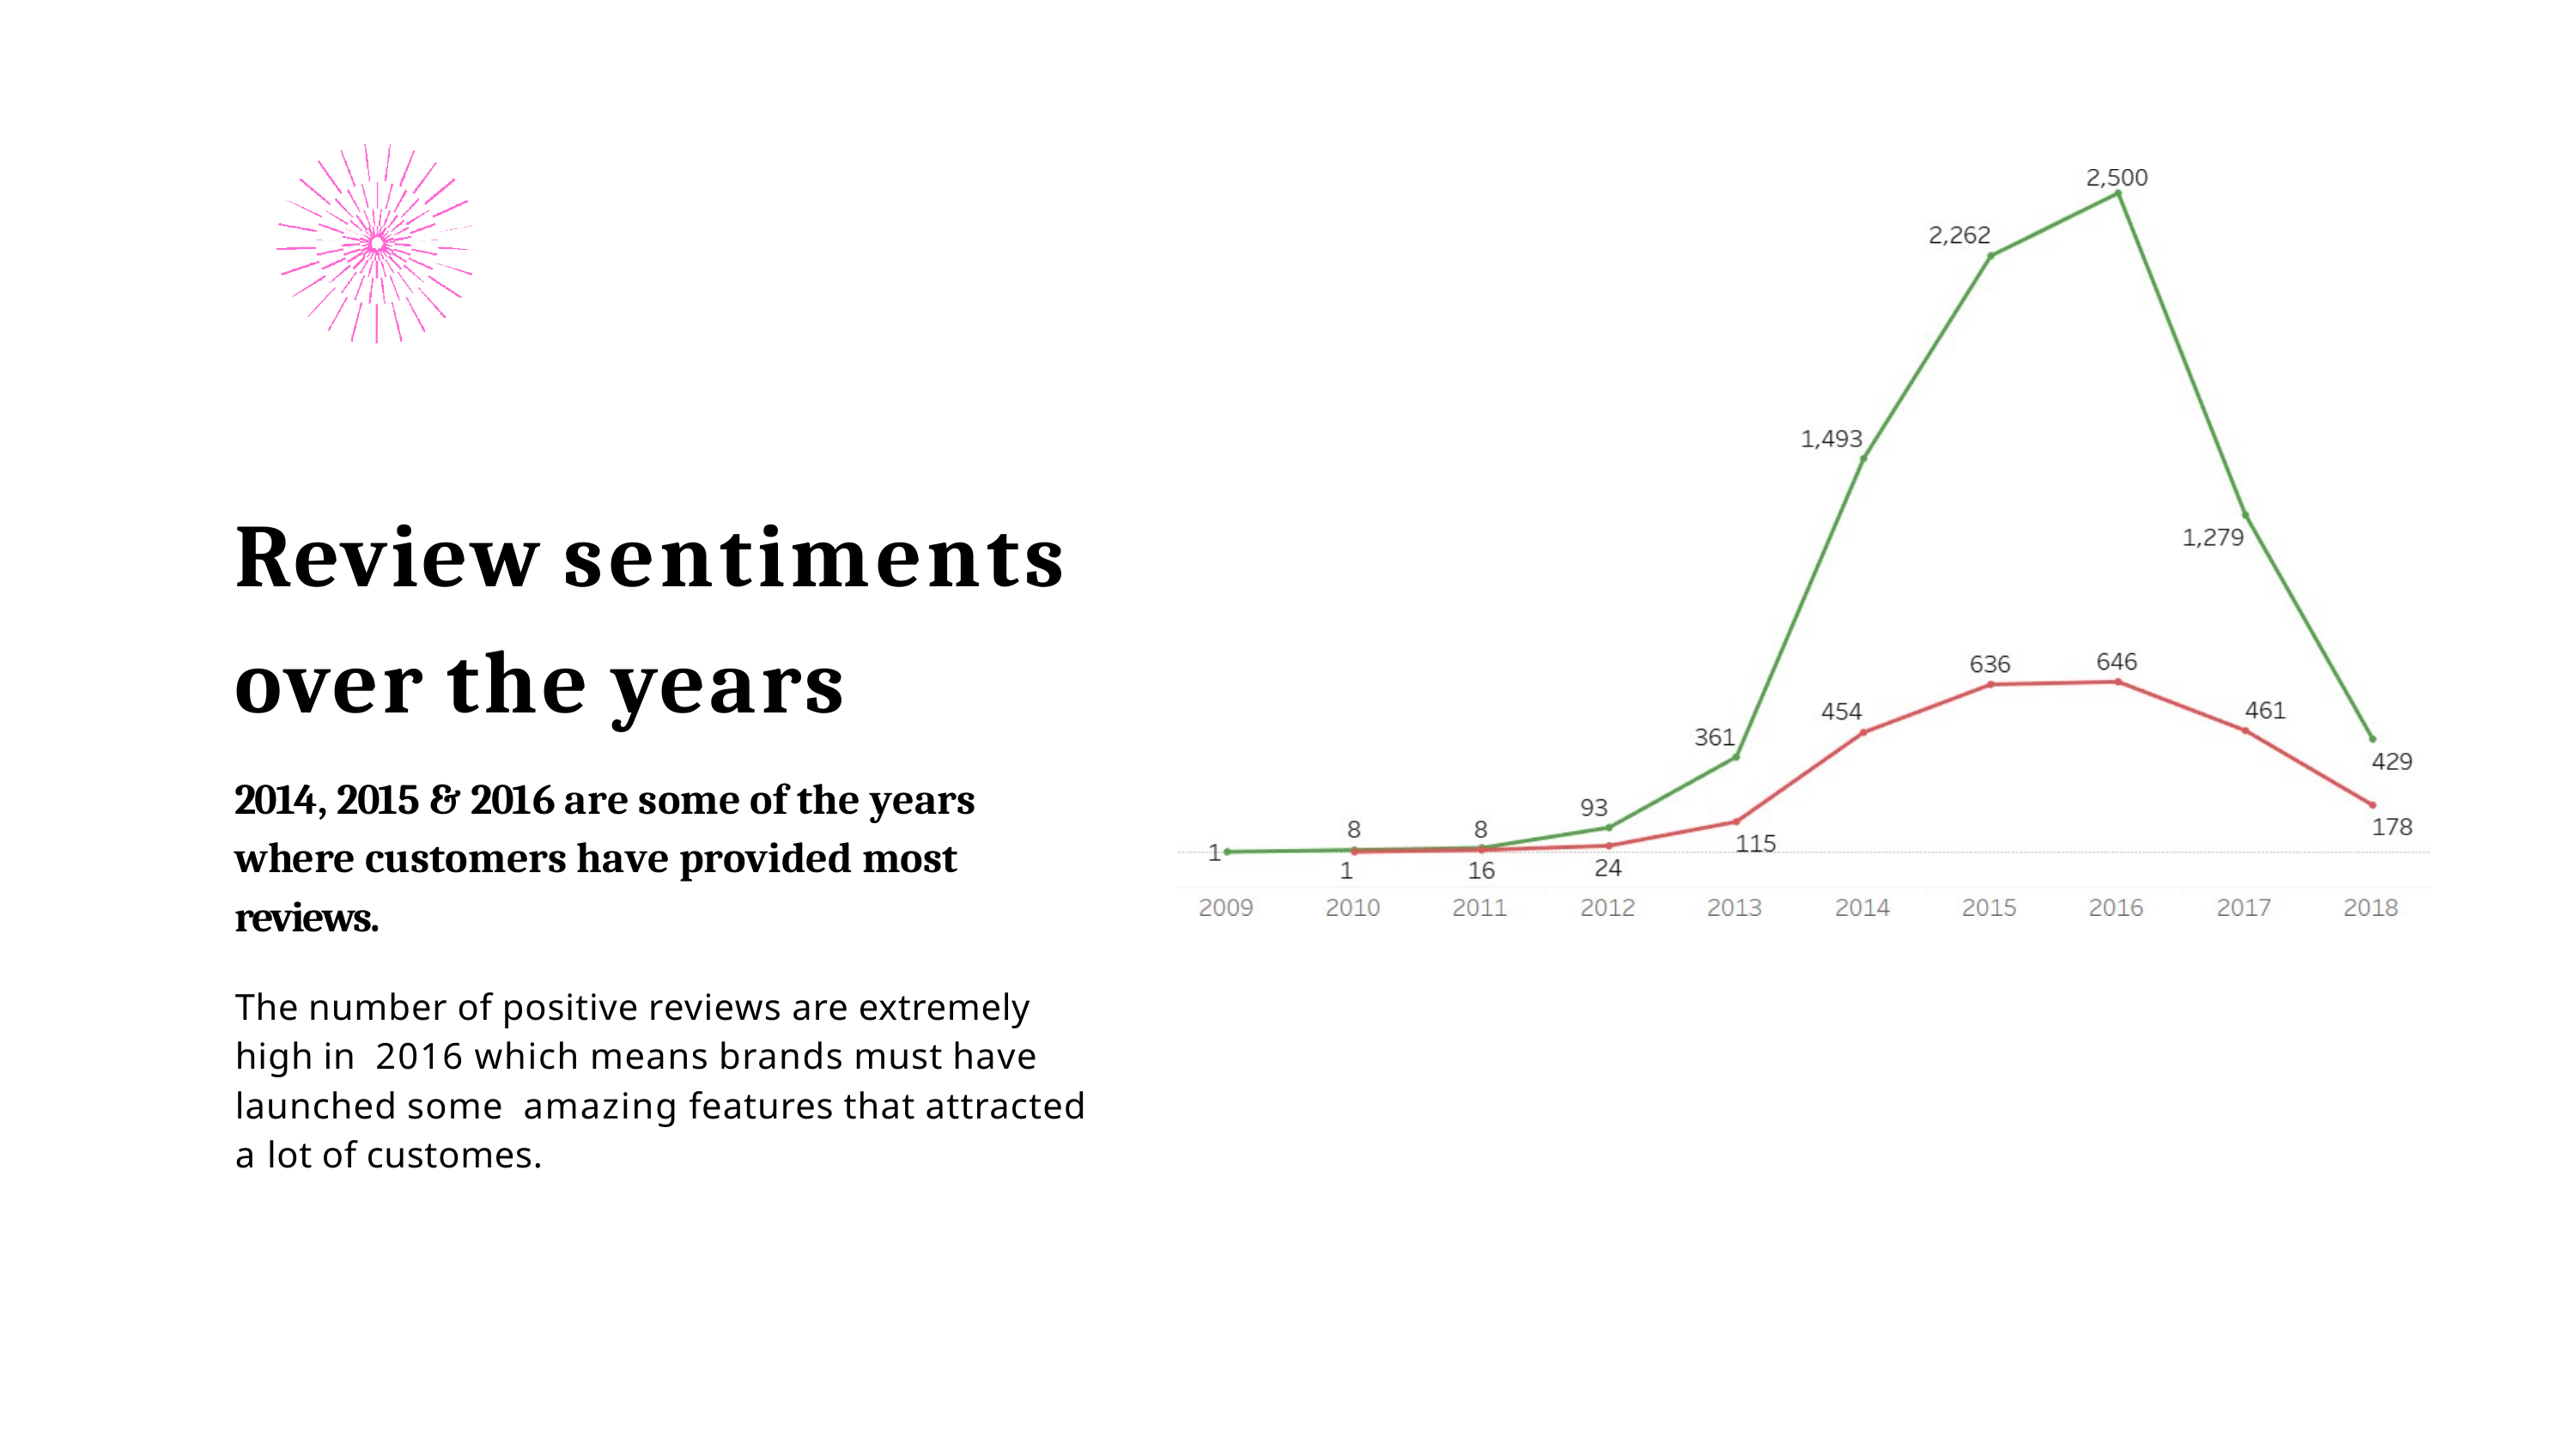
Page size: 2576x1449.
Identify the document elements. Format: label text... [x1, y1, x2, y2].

picture [276, 144, 477, 344]
picture [1176, 168, 2431, 916]
text_box 2014, 2015 & 2016 are some of the years where customers have provided most reviews. The number of positive reviews are extremely high in 2016 which means brands must have launched some amazing features that attracted a lot of customes. [233, 761, 1118, 1176]
title Review sentiments over the years [233, 474, 1148, 731]
